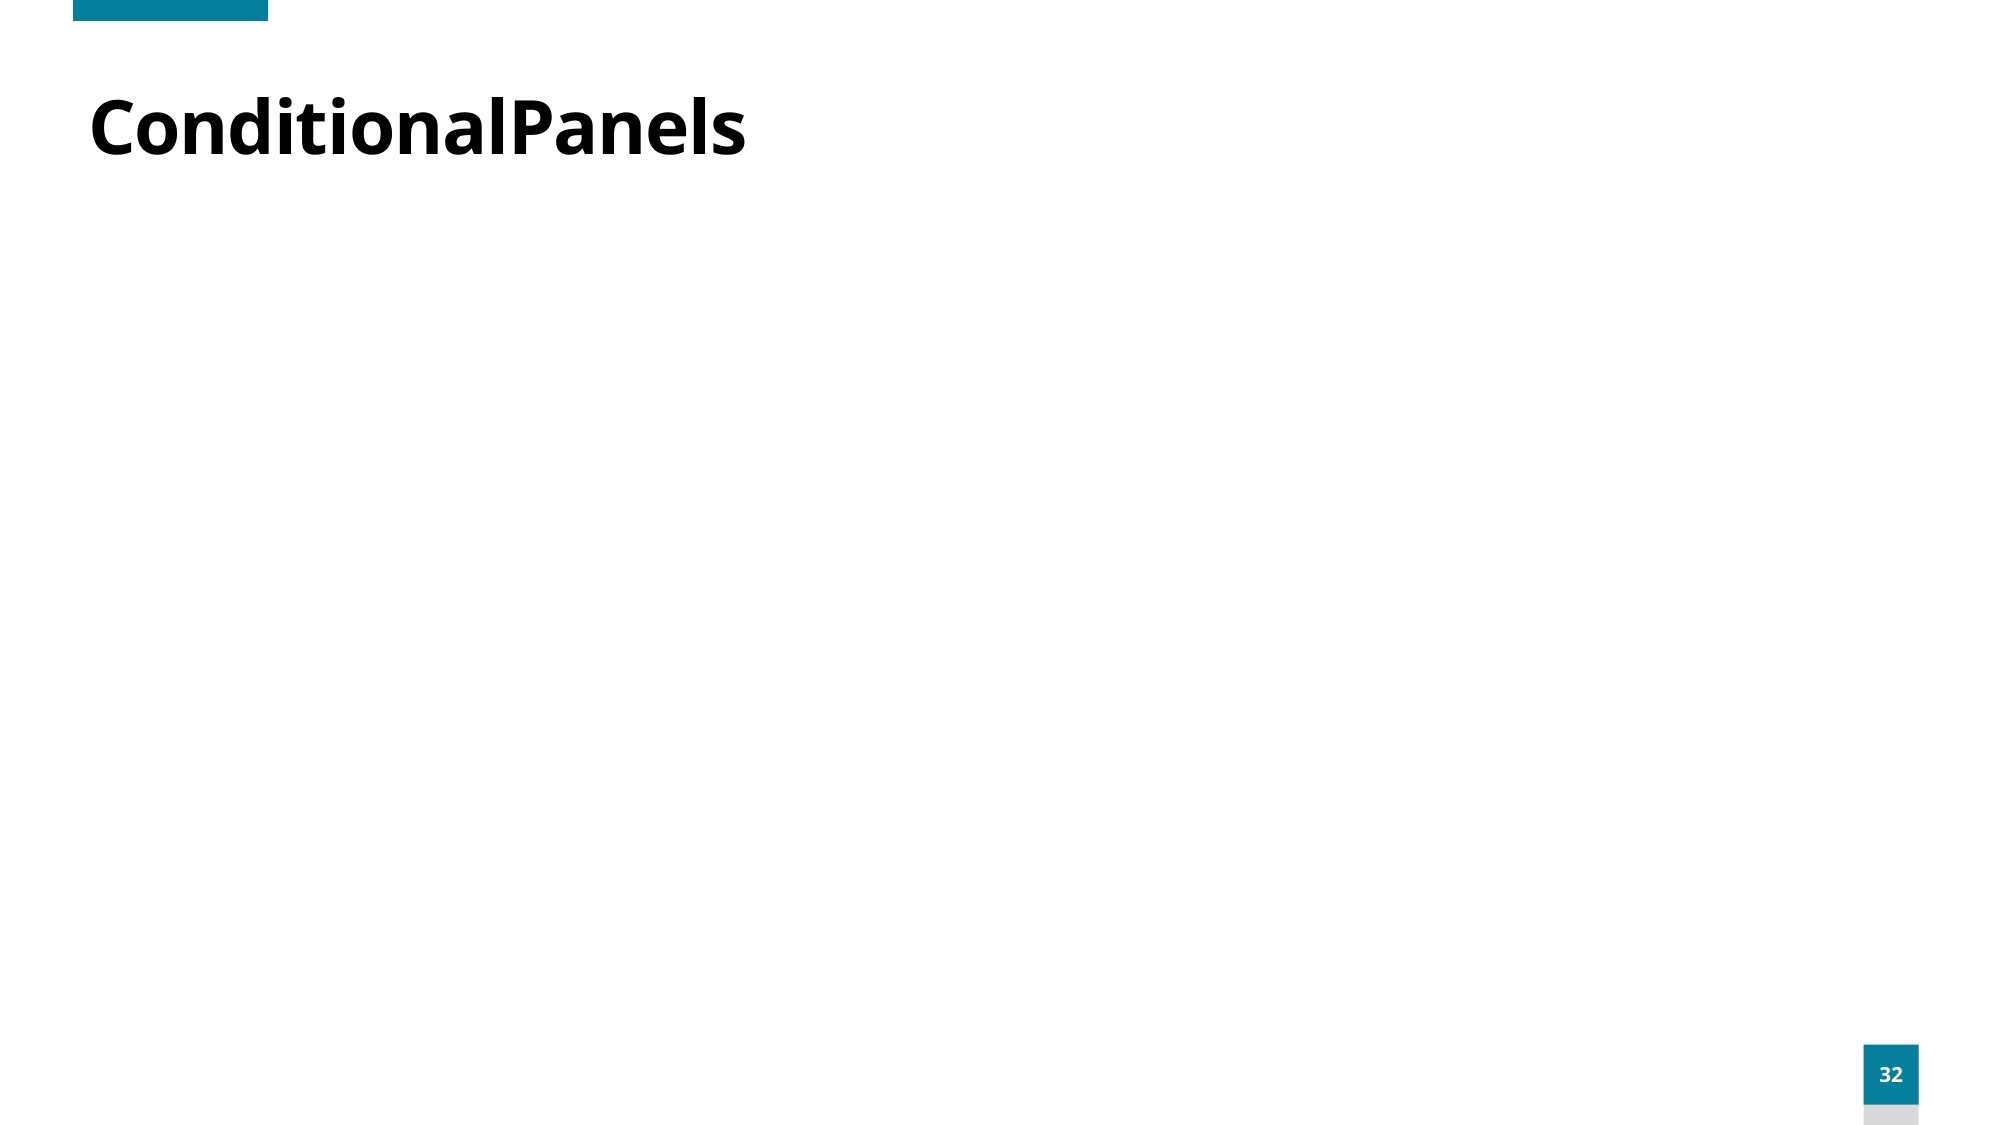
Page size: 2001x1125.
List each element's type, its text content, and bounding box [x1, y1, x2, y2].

title ConditionalPanels [73, 82, 1907, 179]
